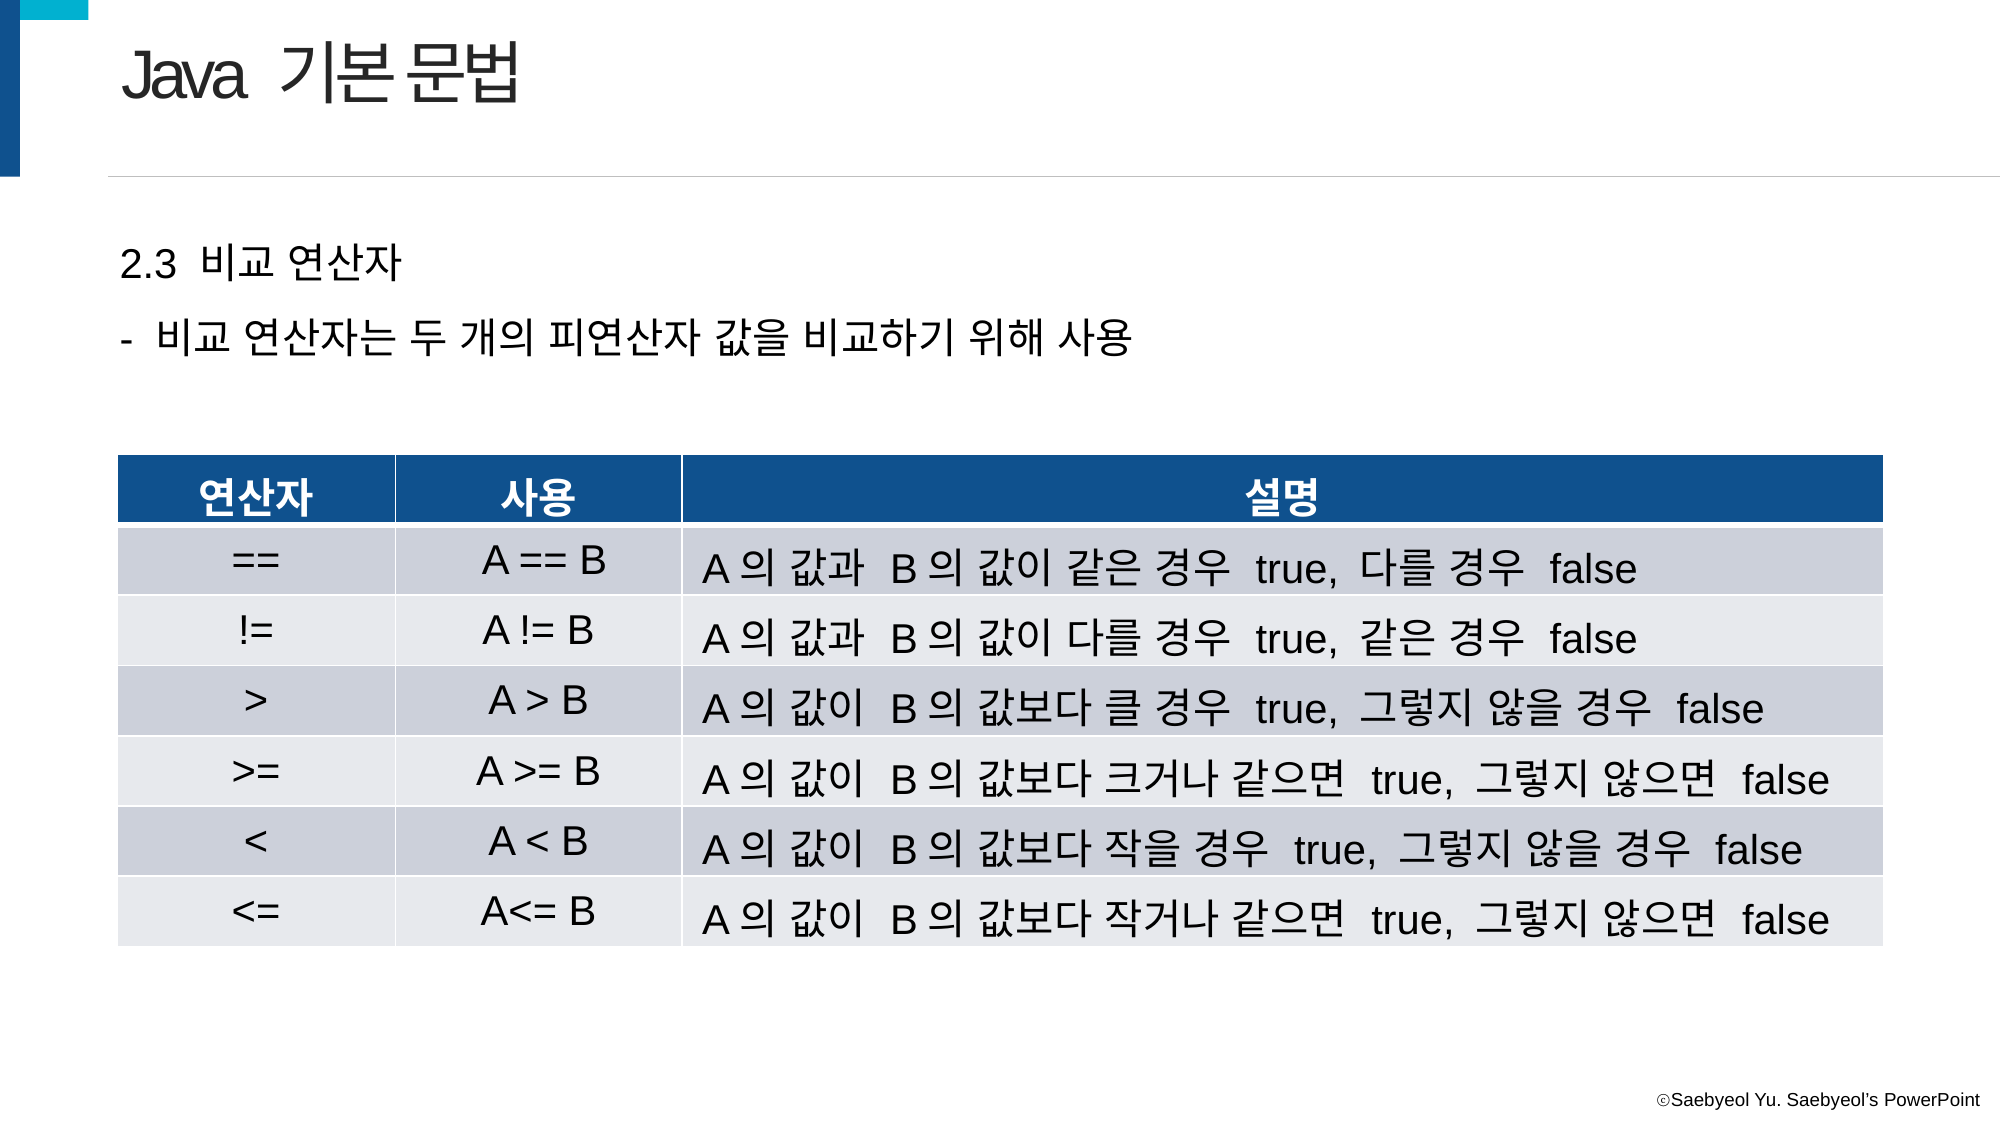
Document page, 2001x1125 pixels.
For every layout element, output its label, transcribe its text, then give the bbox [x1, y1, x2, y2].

table_cell A의 값이 B의 값보다 크거나 같으면 true, 그렇지 않으면 false [683, 737, 1883, 805]
table_cell A >= B [396, 737, 681, 805]
table_cell A의 값이 B의 값보다 클 경우 true, 그렇지 않을 경우 false [683, 666, 1883, 735]
table_header 연산자 [118, 455, 395, 522]
table_cell A의 값과 B의 값이 다를 경우 true, 같은 경우 false [683, 596, 1883, 665]
table_cell <= [118, 877, 395, 946]
table_cell A의 값이 B의 값보다 작을 경우 true, 그렇지 않을 경우 false [683, 807, 1883, 875]
table_cell A > B [396, 666, 681, 735]
table_cell >= [118, 737, 395, 805]
text_box 2.3 비교 연산자 - 비교 연산자는 두 개의 피연산자 값을 비교하기 위해 사용 [104, 204, 1929, 370]
table_cell A != B [396, 596, 681, 665]
table_header 설명 [683, 455, 1883, 522]
table_cell A의 값이 B의 값보다 작거나 같으면 true, 그렇지 않으면 false [683, 877, 1883, 946]
table_header 사용 [396, 455, 681, 522]
table_cell A<= B [396, 877, 681, 946]
table_cell < [118, 807, 395, 875]
table_cell A == B [396, 528, 681, 594]
table_cell == [118, 528, 395, 594]
table_cell > [118, 666, 395, 735]
table_cell A의 값과 B의 값이 같은 경우 true, 다를 경우 false [683, 528, 1883, 594]
table_cell A < B [396, 807, 681, 875]
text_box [0, 0, 2000, 177]
table_cell != [118, 596, 395, 665]
